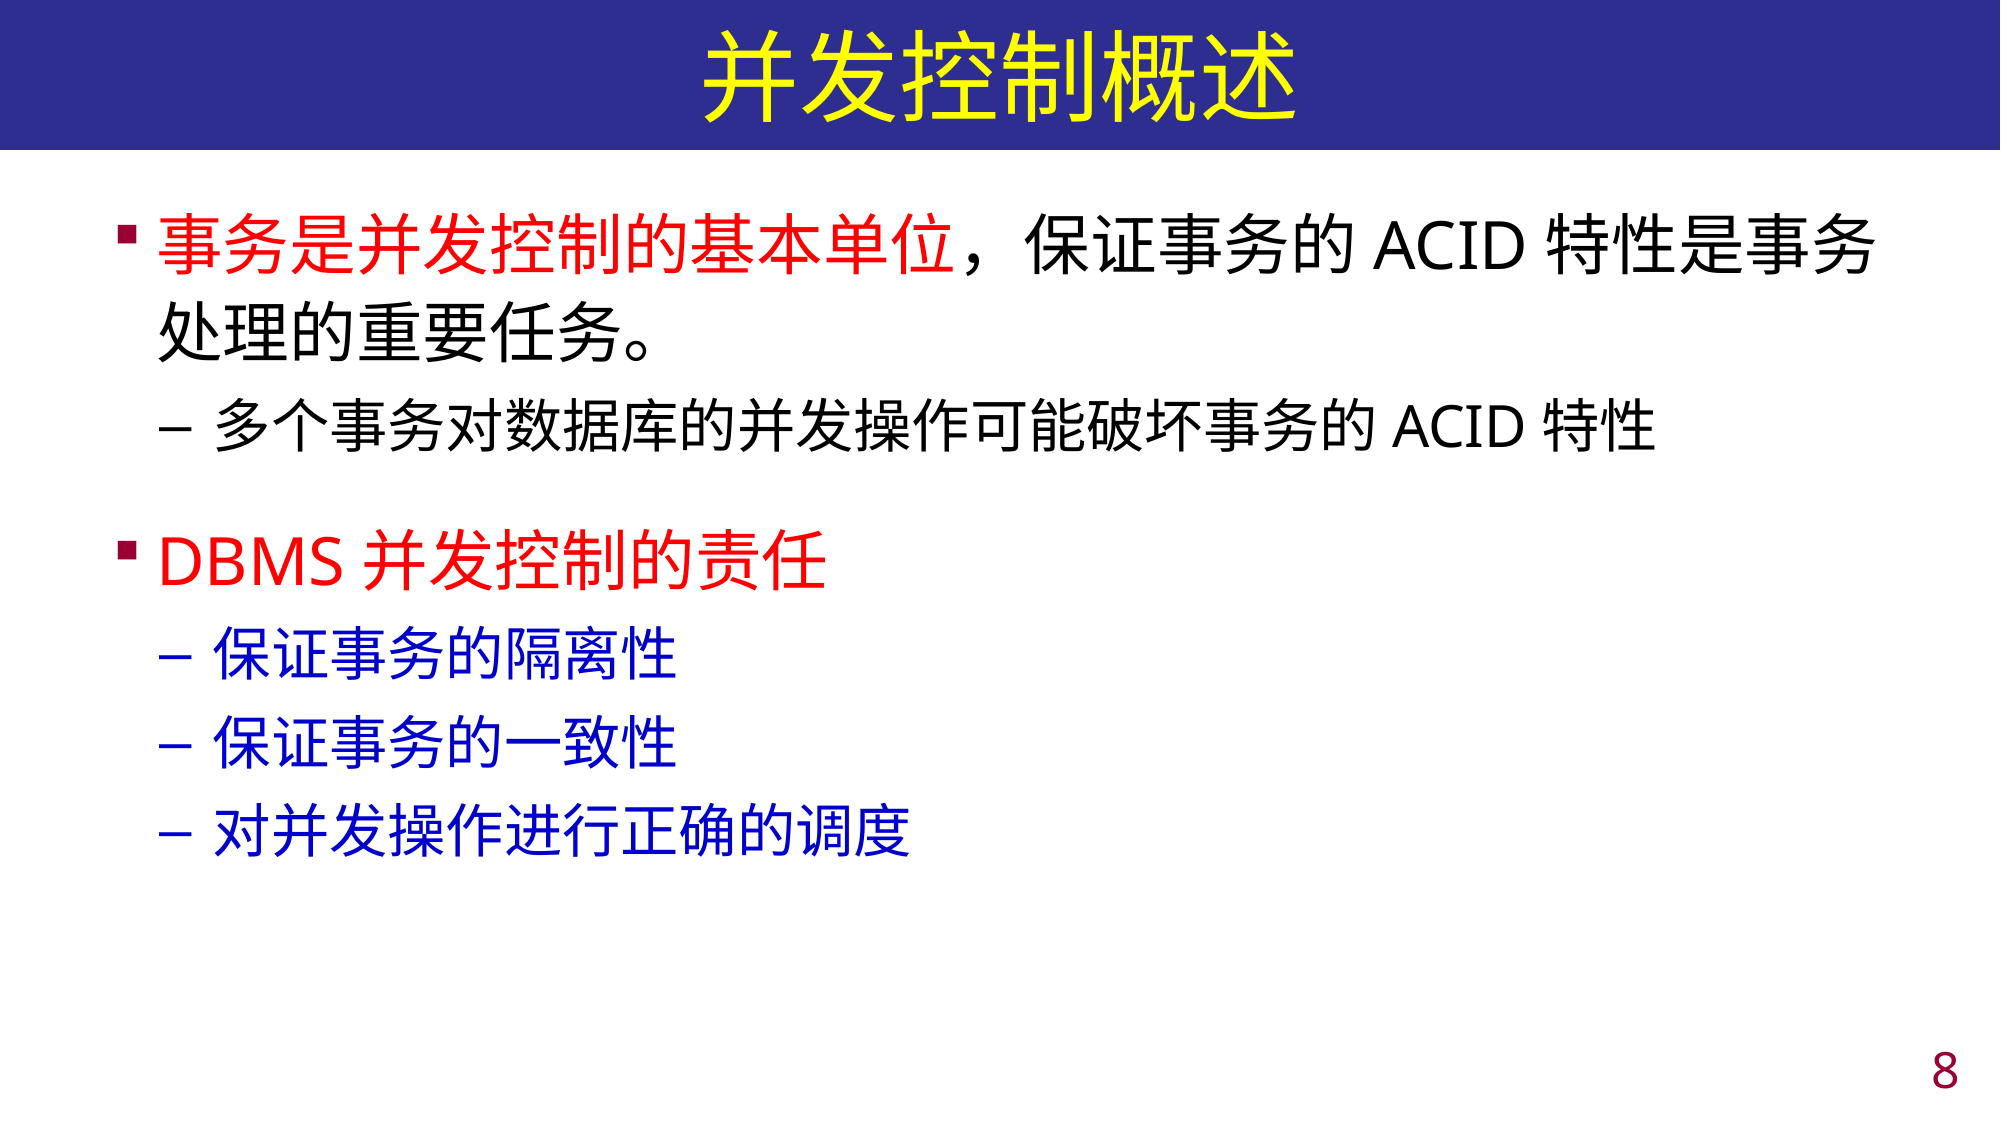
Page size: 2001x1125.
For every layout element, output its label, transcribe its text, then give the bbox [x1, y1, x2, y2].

slide_number 7 [1550, 1048, 1975, 1096]
title 并发控制概述 [0, 0, 2000, 150]
list 事务是并发控制的基本单位，保证事务的ACID特性是事务处理的重要任务。 多个事务对数据库的并发操作可能破坏事务的ACID特性 DBMS并发控制的责任 保证事务的隔离性 保证事务的一致性 对并发操作进行正确的调度 [97, 187, 1904, 1073]
